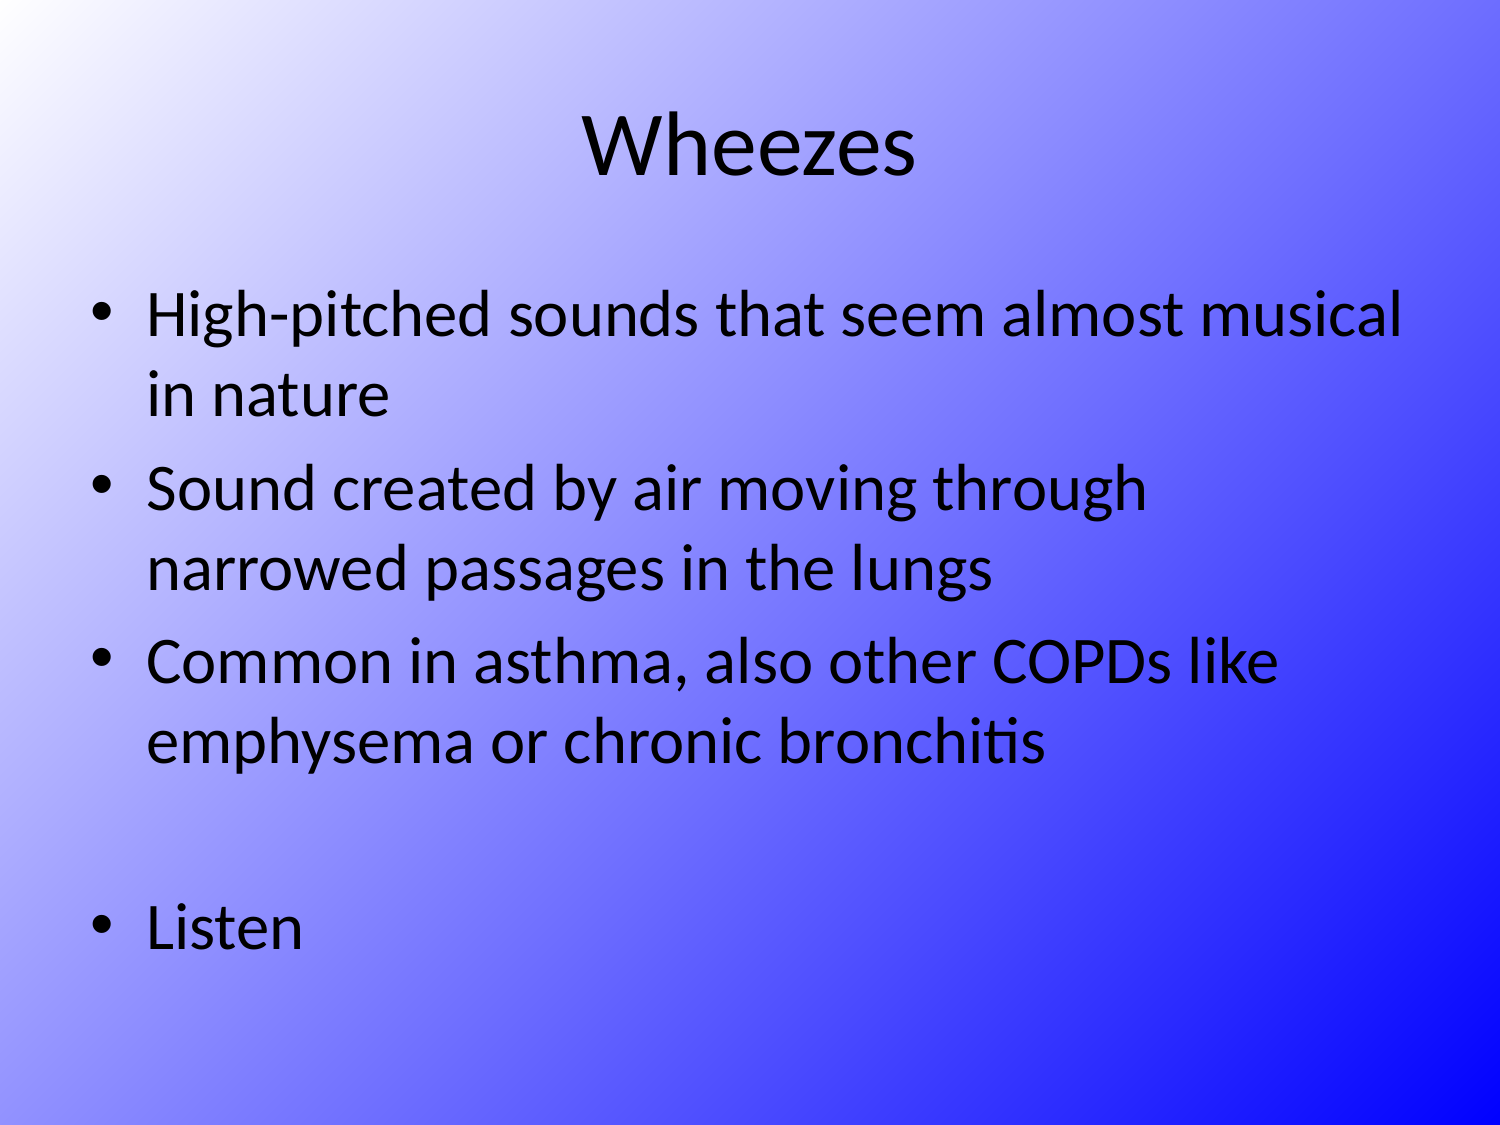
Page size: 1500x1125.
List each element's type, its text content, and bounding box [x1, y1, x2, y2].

title Wheezes [75, 45, 1425, 233]
list High-pitched sounds that seem almost musical in nature Sound created by air moving through narrowed passages in the lungs Common in asthma, also other COPDs like emphysema or chronic bronchitis Listen [75, 262, 1425, 1005]
